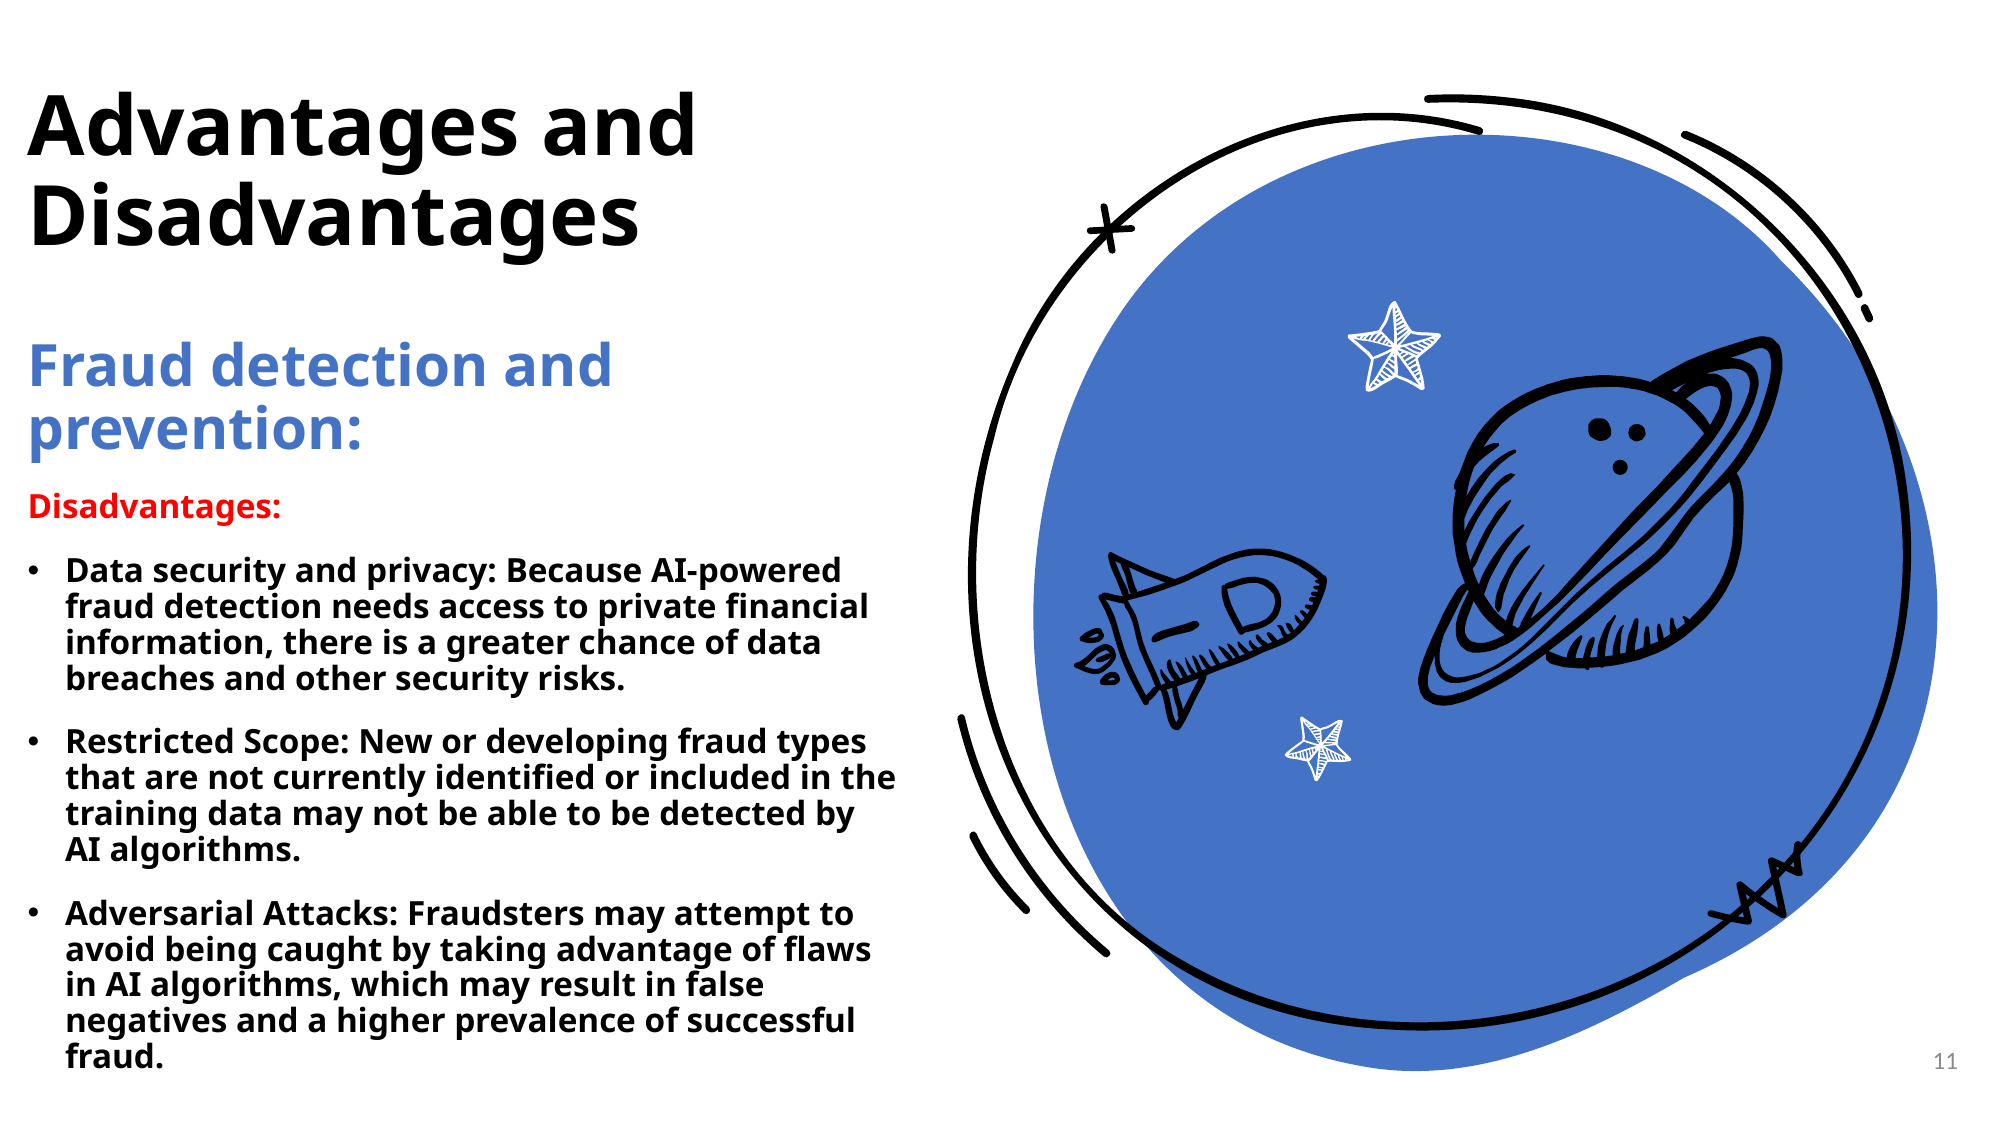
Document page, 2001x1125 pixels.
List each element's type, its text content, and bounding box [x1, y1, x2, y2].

text_box [1418, 336, 1783, 706]
text_box [1079, 627, 1104, 644]
subtitle Fraud detection and prevention: Disadvantages: Data security and privacy: Because AI-powered fraud detection needs access to private financial information, there is a greater chance of data breaches and other security risks. Restricted Scope: New or developing fraud types that are not currently identified or included in the training data may not be able to be detected by AI algorithms. Adversarial Attacks: Fraudsters may attempt to avoid being caught by taking advantage of flaws in AI algorithms, which may result in false negatives and a higher prevalence of successful fraud. [27, 336, 901, 637]
slide_number 11 [1838, 1026, 1959, 1093]
text_box [1347, 301, 1441, 392]
text_box [1074, 643, 1117, 675]
text_box [1098, 548, 1327, 731]
title Advantages and Disadvantages [27, 43, 846, 264]
text_box [1284, 716, 1352, 782]
